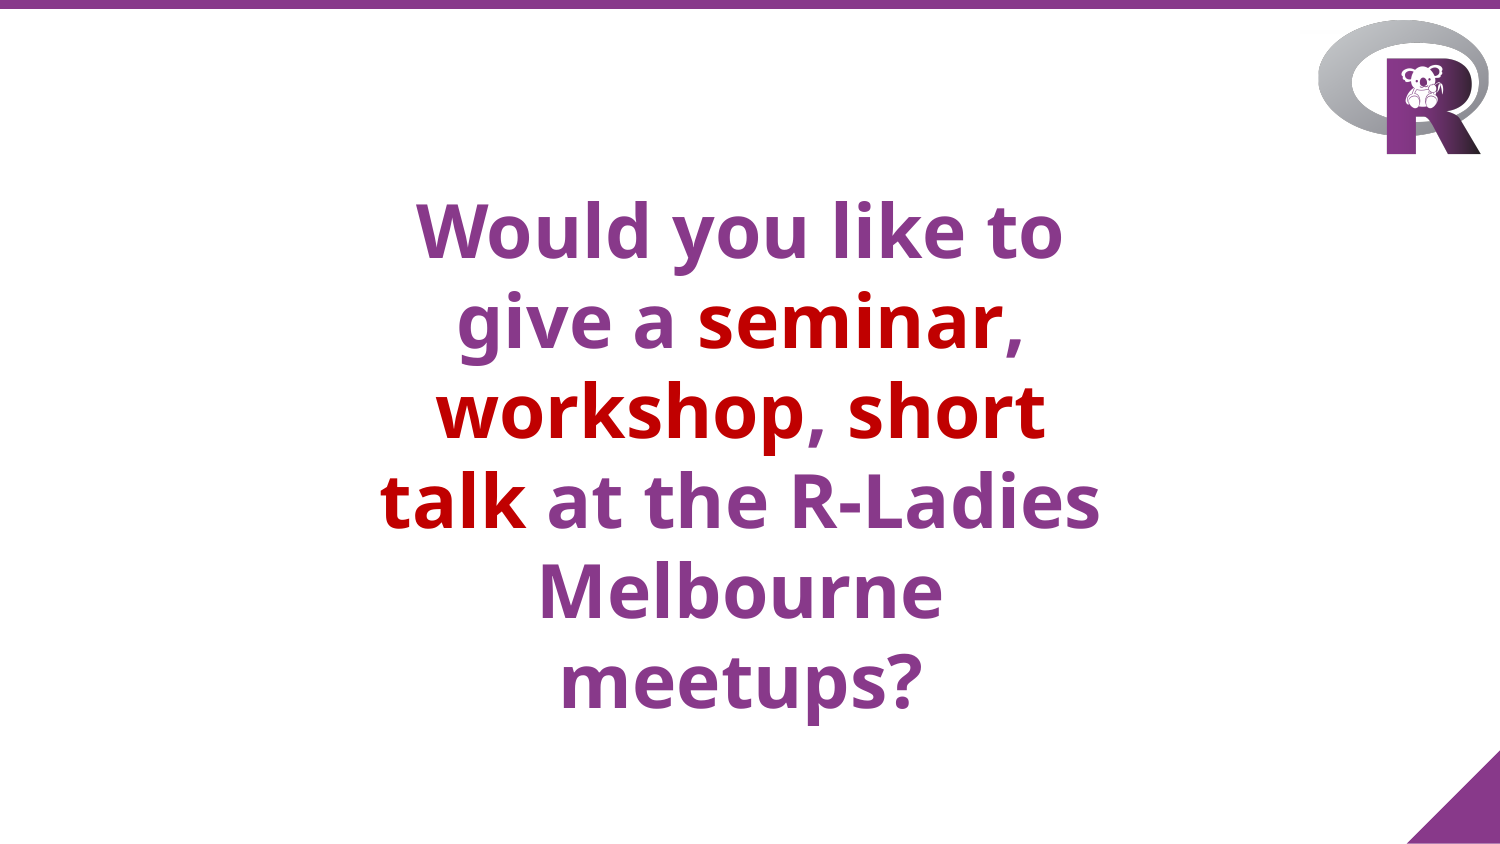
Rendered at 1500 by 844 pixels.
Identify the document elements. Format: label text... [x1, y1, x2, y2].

text_box [1290, 35, 1473, 200]
text_box Would you like to give a seminar, workshop, short talk at the R-Ladies Melbourne meetups? [343, 175, 1139, 828]
picture [1300, 19, 1489, 164]
